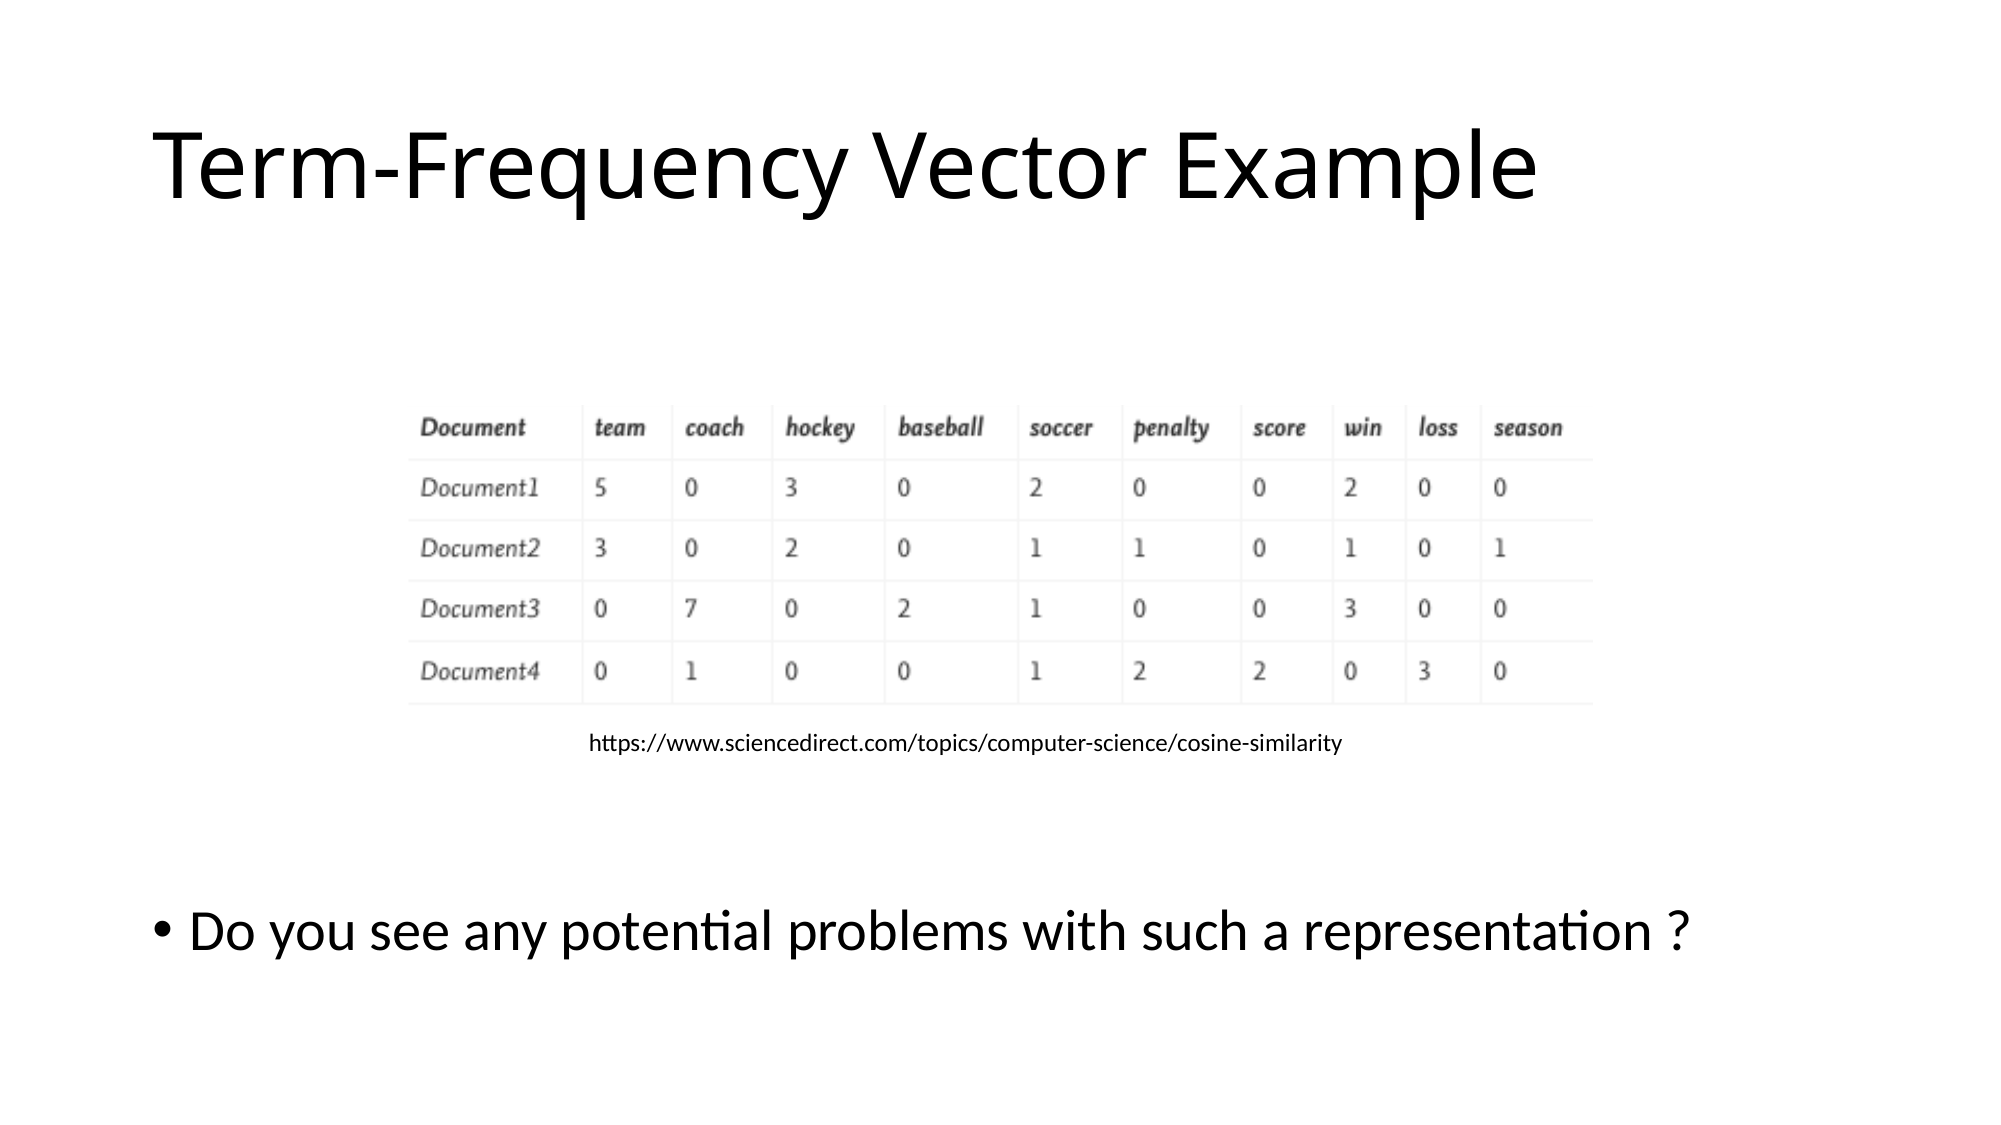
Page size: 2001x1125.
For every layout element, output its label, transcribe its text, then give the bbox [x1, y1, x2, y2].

list Do you see any potential problems with such a representation ? [137, 299, 1863, 1014]
title Term-Frequency Vector Example [137, 59, 1863, 278]
picture [407, 405, 1593, 720]
text_box https://www.sciencedirect.com/topics/computer-science/cosine-similarity [574, 720, 1593, 764]
